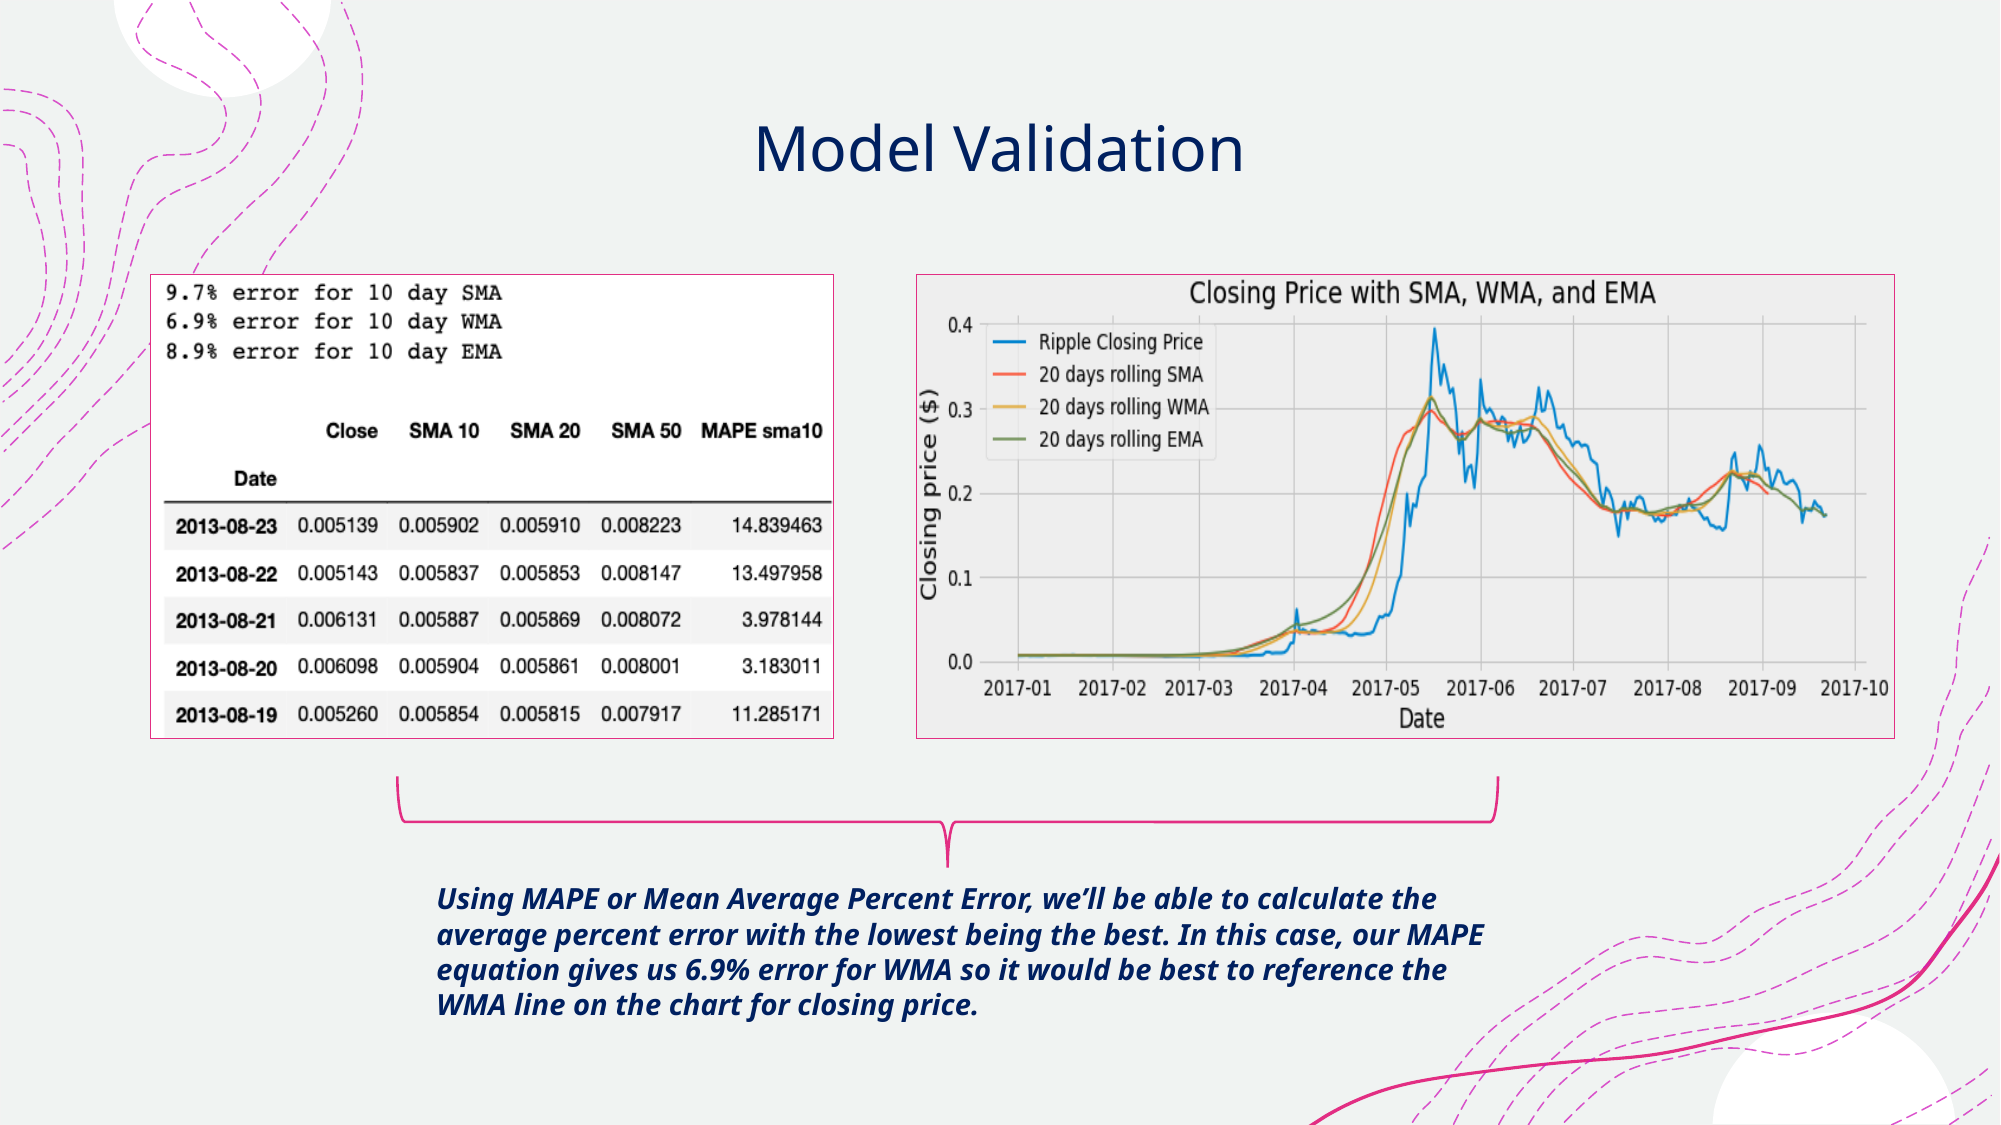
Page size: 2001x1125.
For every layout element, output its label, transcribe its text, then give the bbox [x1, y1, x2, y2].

text_box [396, 776, 1499, 867]
picture [149, 274, 834, 739]
text_box Model Validation [283, 59, 1717, 235]
text_box Using MAPE or Mean Average Percent Error, we’ll be able to calculate the average percent error with the lowest being the best. In this case, our MAPE equation gives us 6.9% error for WMA so it would be best to reference the WMA line on the chart for closing price. [421, 867, 1537, 1035]
picture [916, 274, 1895, 739]
